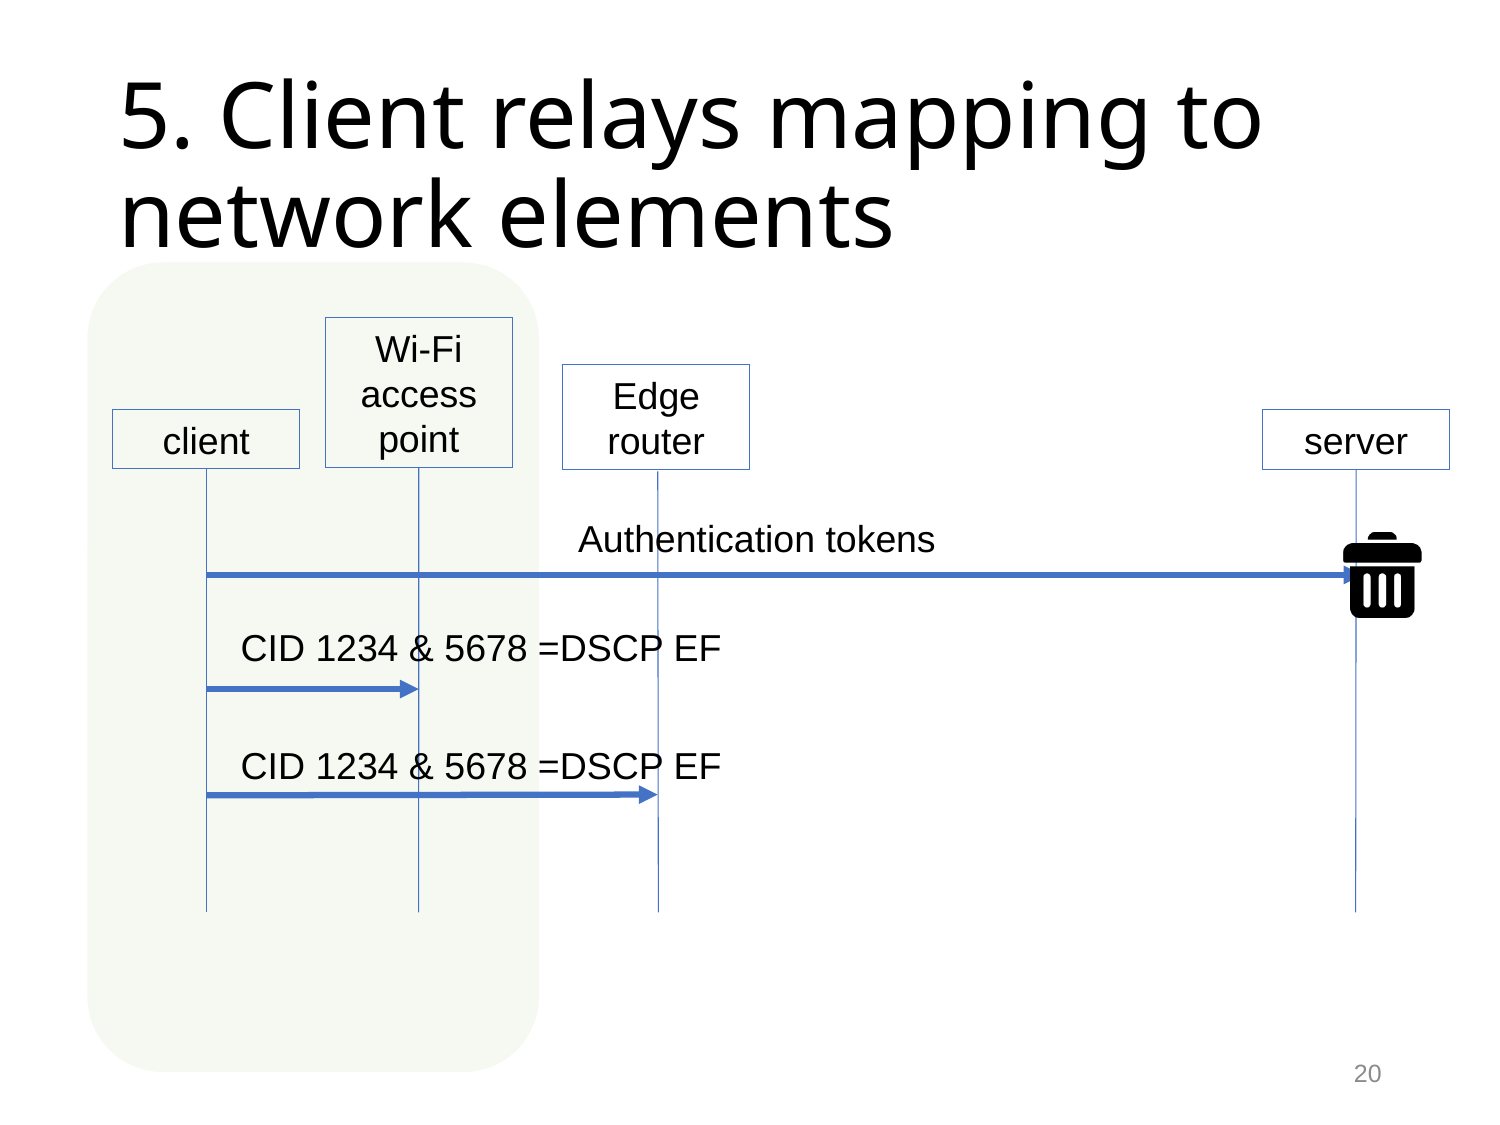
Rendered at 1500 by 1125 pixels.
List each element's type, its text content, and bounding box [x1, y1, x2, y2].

text_box CID 1234 & 5678 =DSCP EF [225, 734, 418, 794]
title 5. Client relays mapping to network elements [103, 59, 1397, 278]
picture [1339, 532, 1425, 618]
text_box [87, 278, 539, 1072]
text_box CID 1234 & 5678 =DSCP EF [419, 616, 657, 676]
text_box CID 1234 & 5678 =DSCP EF [225, 616, 418, 676]
text_box CID 1234 & 5678 =DSCP EF [419, 734, 657, 794]
text_box CID 1234 & 5678 =DSCP EF [659, 734, 976, 795]
text_box client [112, 409, 300, 469]
slide_number 20 [1059, 1042, 1397, 1103]
text_box Wi-Fi access point [325, 317, 513, 468]
text_box Authentication tokens [659, 507, 1314, 567]
text_box server [1262, 409, 1450, 470]
text_box Authentication tokens [563, 507, 657, 567]
text_box Edge router [562, 364, 750, 470]
text_box CID 1234 & 5678 =DSCP EF [659, 616, 976, 676]
